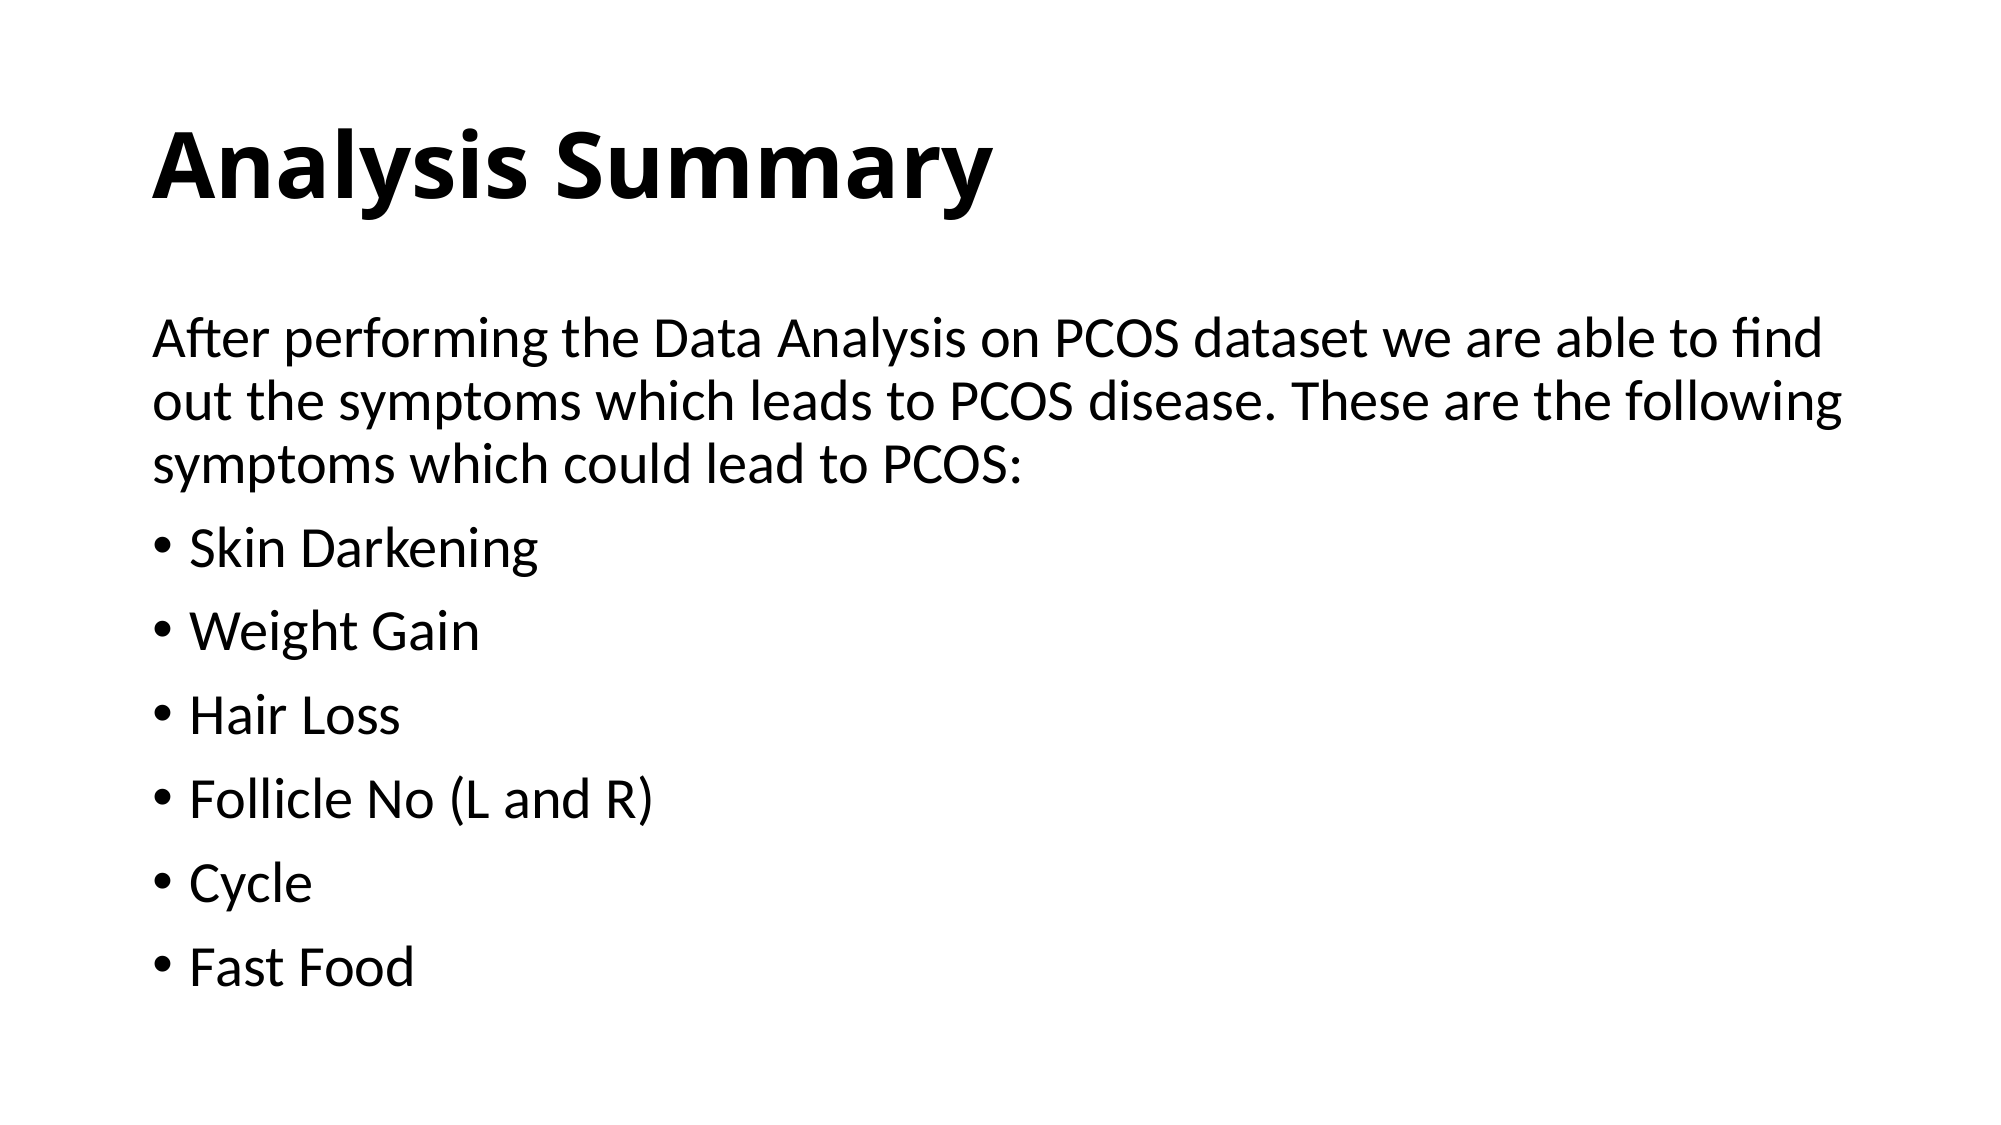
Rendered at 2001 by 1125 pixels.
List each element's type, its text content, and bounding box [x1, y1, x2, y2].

title Analysis Summary [137, 59, 1863, 278]
list After performing the Data Analysis on PCOS dataset we are able to find out the symptoms which leads to PCOS disease. These are the following symptoms which could lead to PCOS: Skin Darkening Weight Gain Hair Loss Follicle No (L and R) Cycle Fast Food [137, 299, 1863, 1014]
